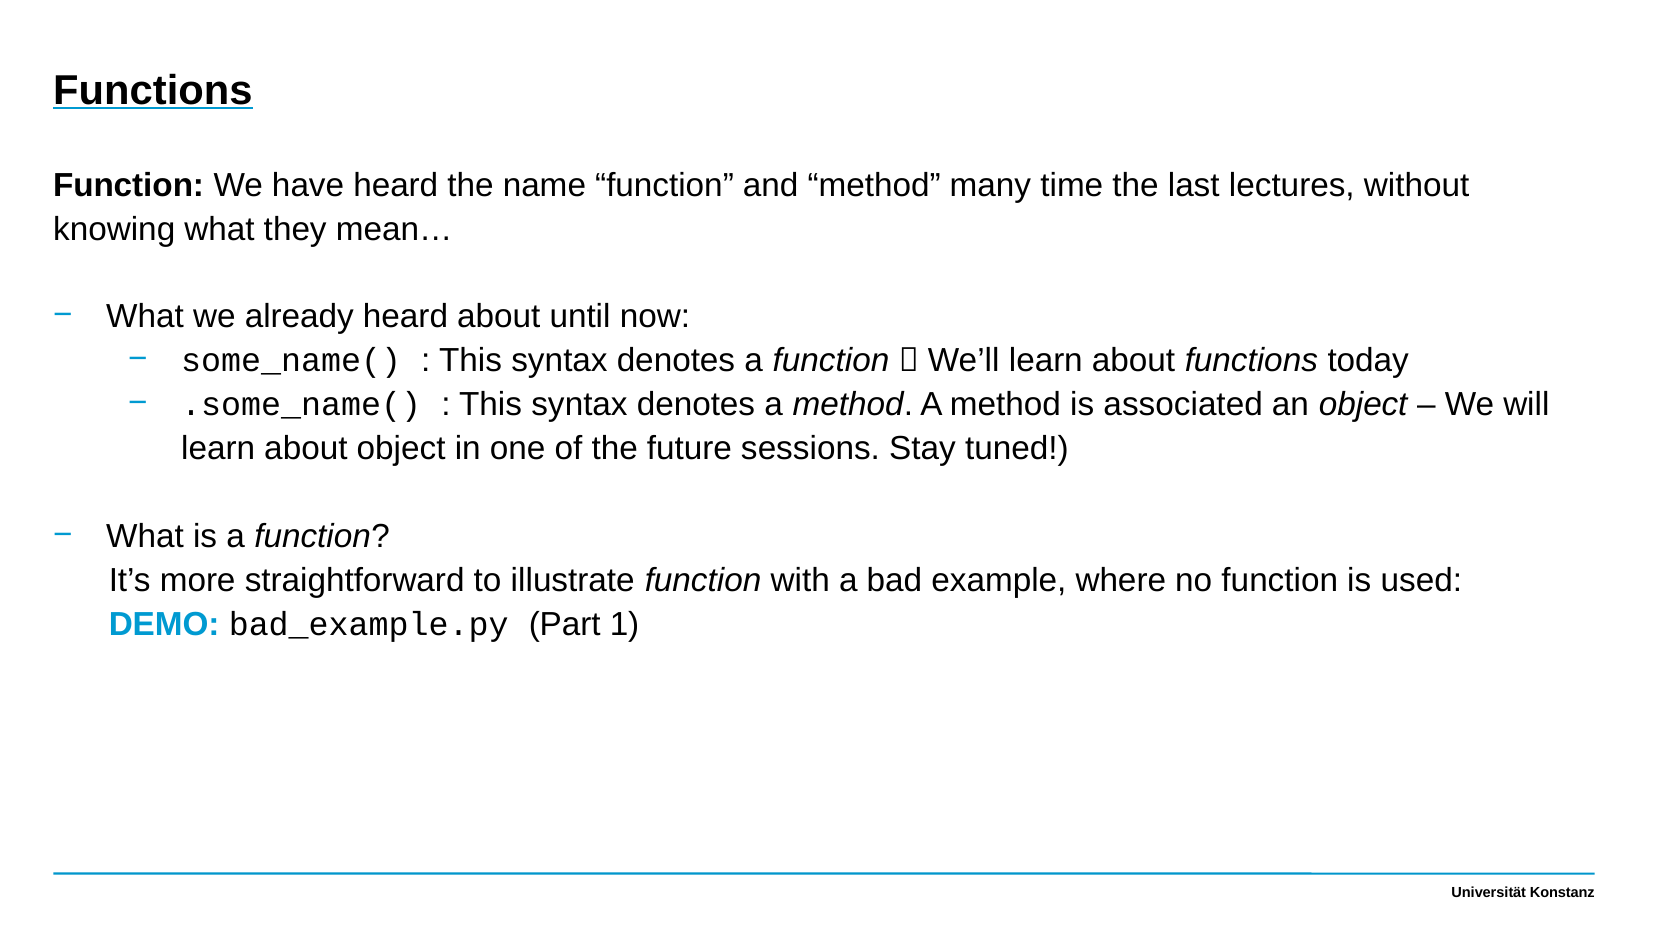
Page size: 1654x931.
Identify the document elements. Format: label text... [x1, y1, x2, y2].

text_box Functions [53, 66, 1093, 158]
text_box Function: We have heard the name “function” and “method” many time the last lectures, without knowing what they mean… What we already heard about until now: some_name() : This syntax denotes a function  We’ll learn about functions today .some_name() : This syntax denotes a method. A method is associated an object – We will learn about object in one of the future sessions. Stay tuned!) What is a function? It’s more straightforward to illustrate function with a bad example, where no function is used: DEMO: bad_example.py (Part 1) [53, 158, 1589, 774]
